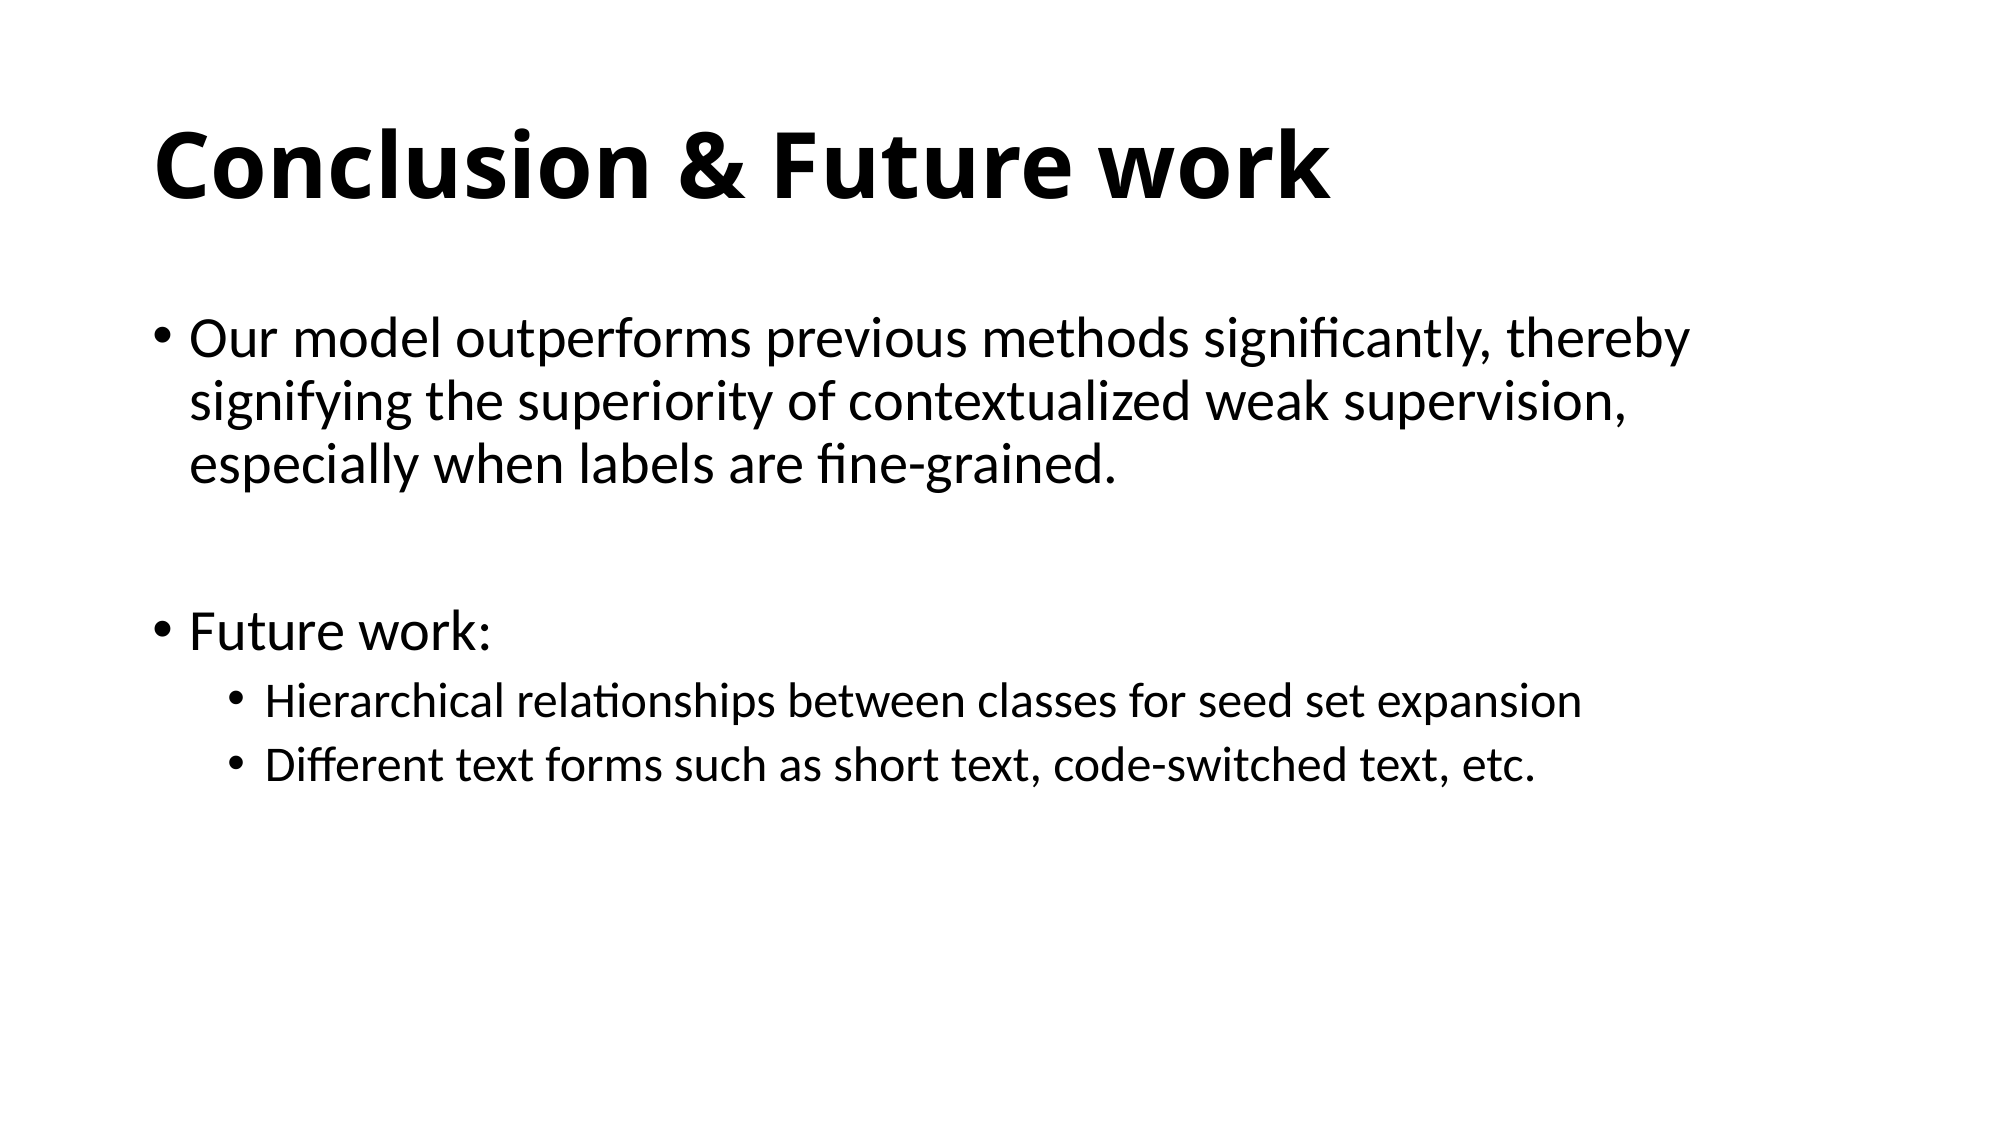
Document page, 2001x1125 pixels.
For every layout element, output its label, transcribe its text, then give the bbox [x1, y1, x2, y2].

list Our model outperforms previous methods significantly, thereby signifying the superiority of contextualized weak supervision, especially when labels are fine-grained. Future work: Hierarchical relationships between classes for seed set expansion Different text forms such as short text, code-switched text, etc. [137, 299, 1863, 1014]
title Conclusion & Future work [137, 59, 1863, 278]
